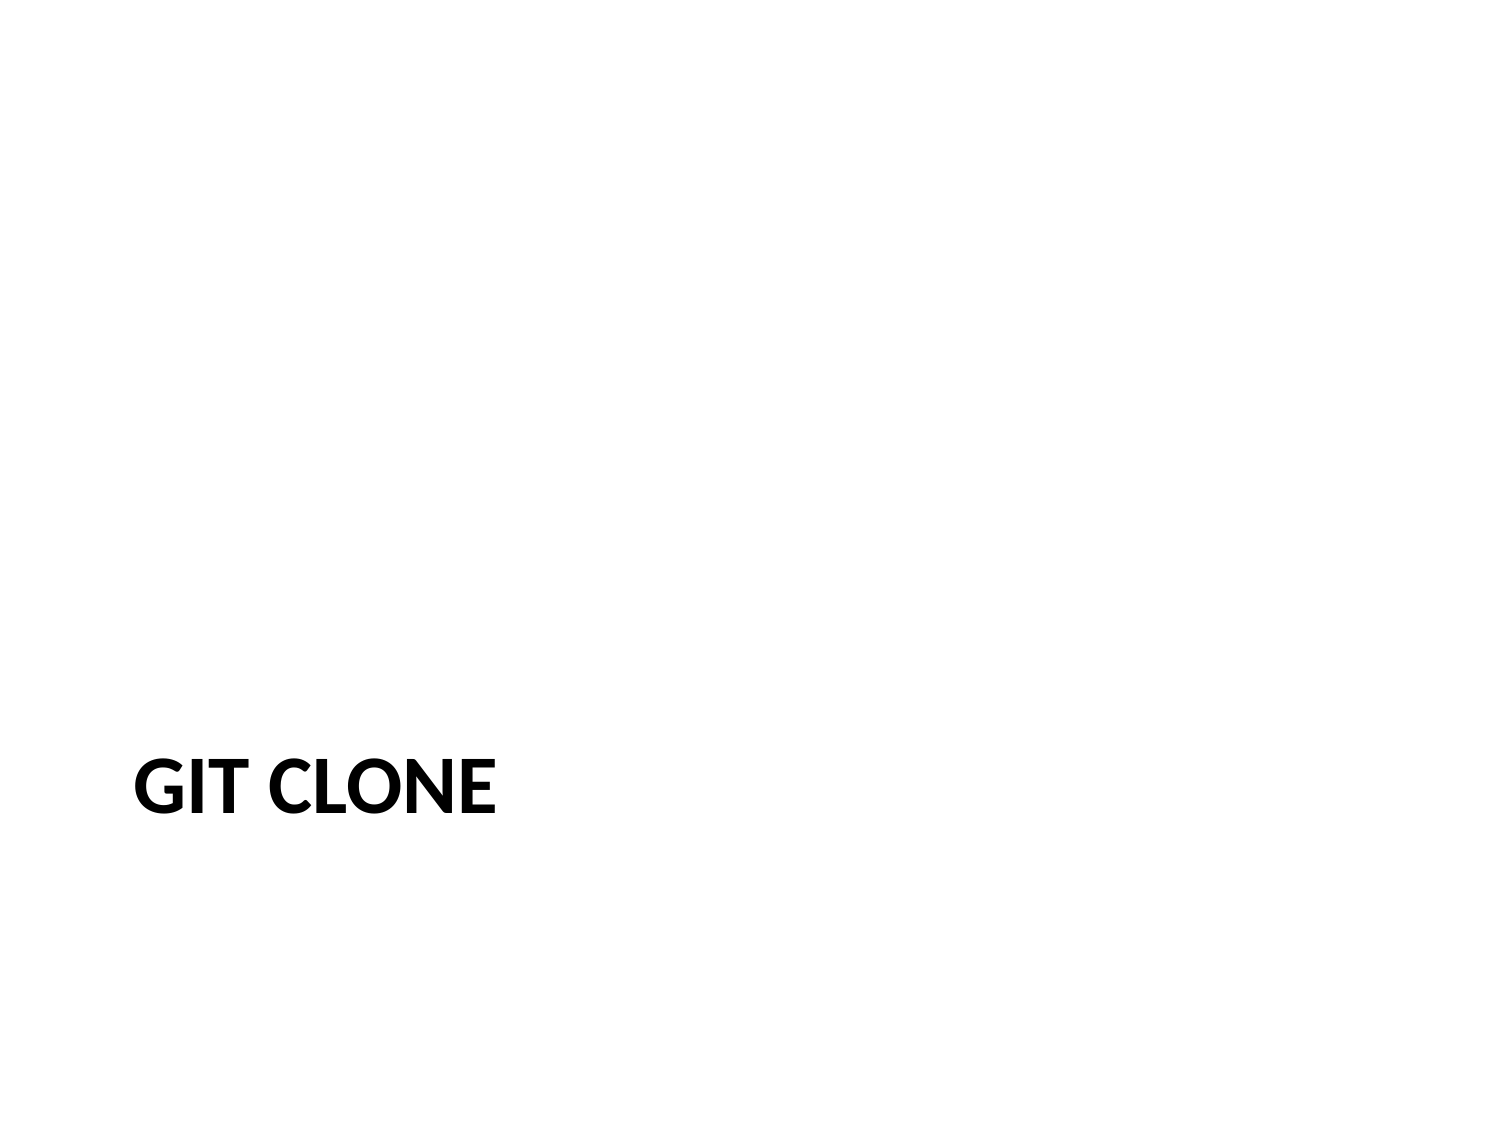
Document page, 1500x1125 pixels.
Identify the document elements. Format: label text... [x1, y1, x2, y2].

title Git clone [118, 722, 1394, 947]
